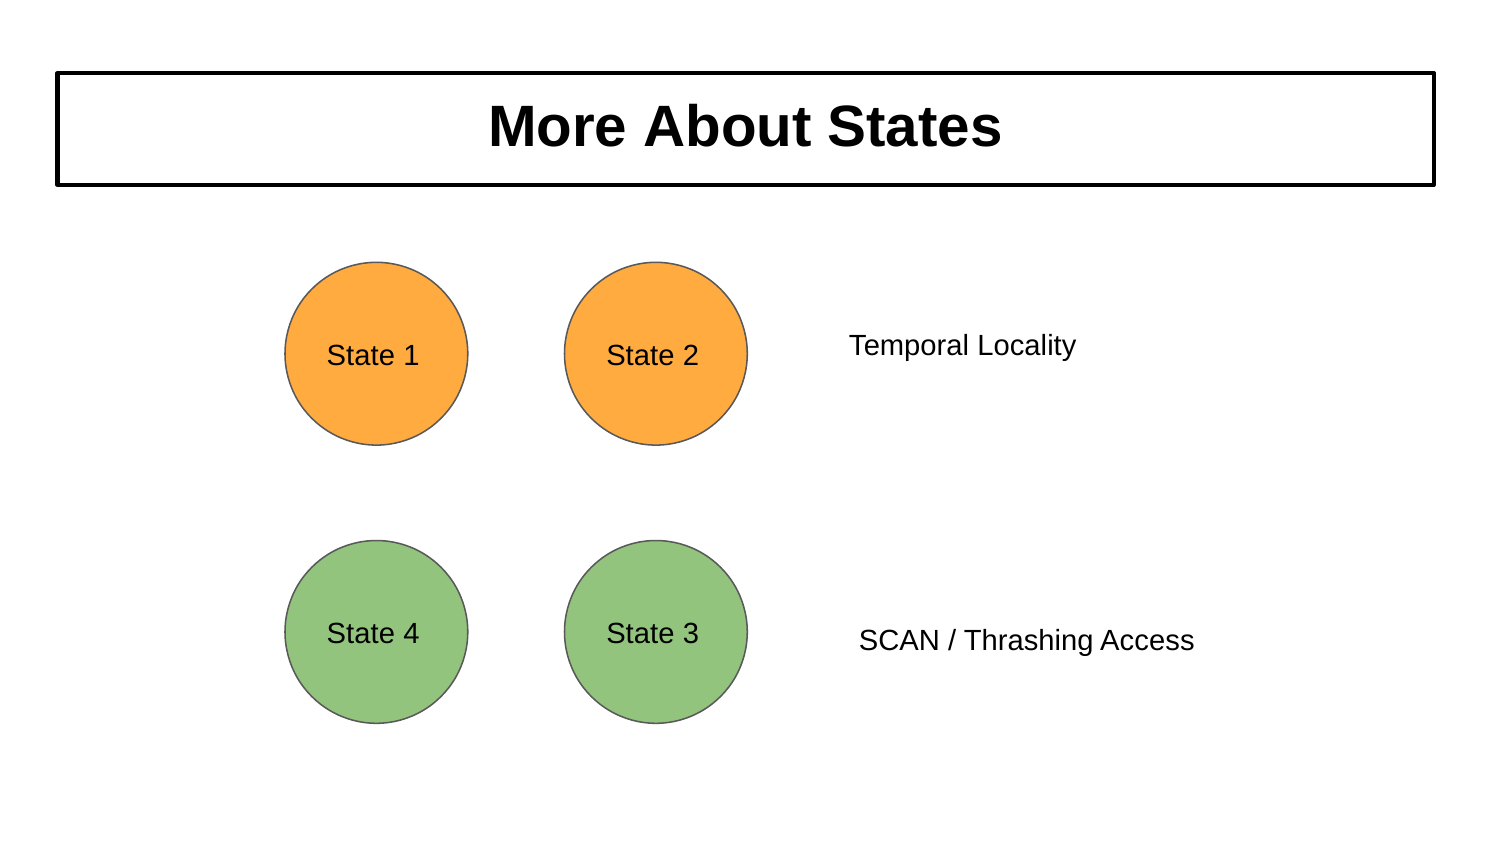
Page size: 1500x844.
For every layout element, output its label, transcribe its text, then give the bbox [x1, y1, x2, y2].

text_box Temporal Locality [833, 311, 1108, 382]
title More About States [55, 71, 1436, 187]
text_box State 3 [564, 540, 748, 724]
text_box State 2 [564, 262, 748, 446]
text_box State 4 [285, 540, 468, 724]
text_box State 1 [285, 262, 468, 446]
text_box SCAN / Thrashing Access [844, 606, 1216, 677]
